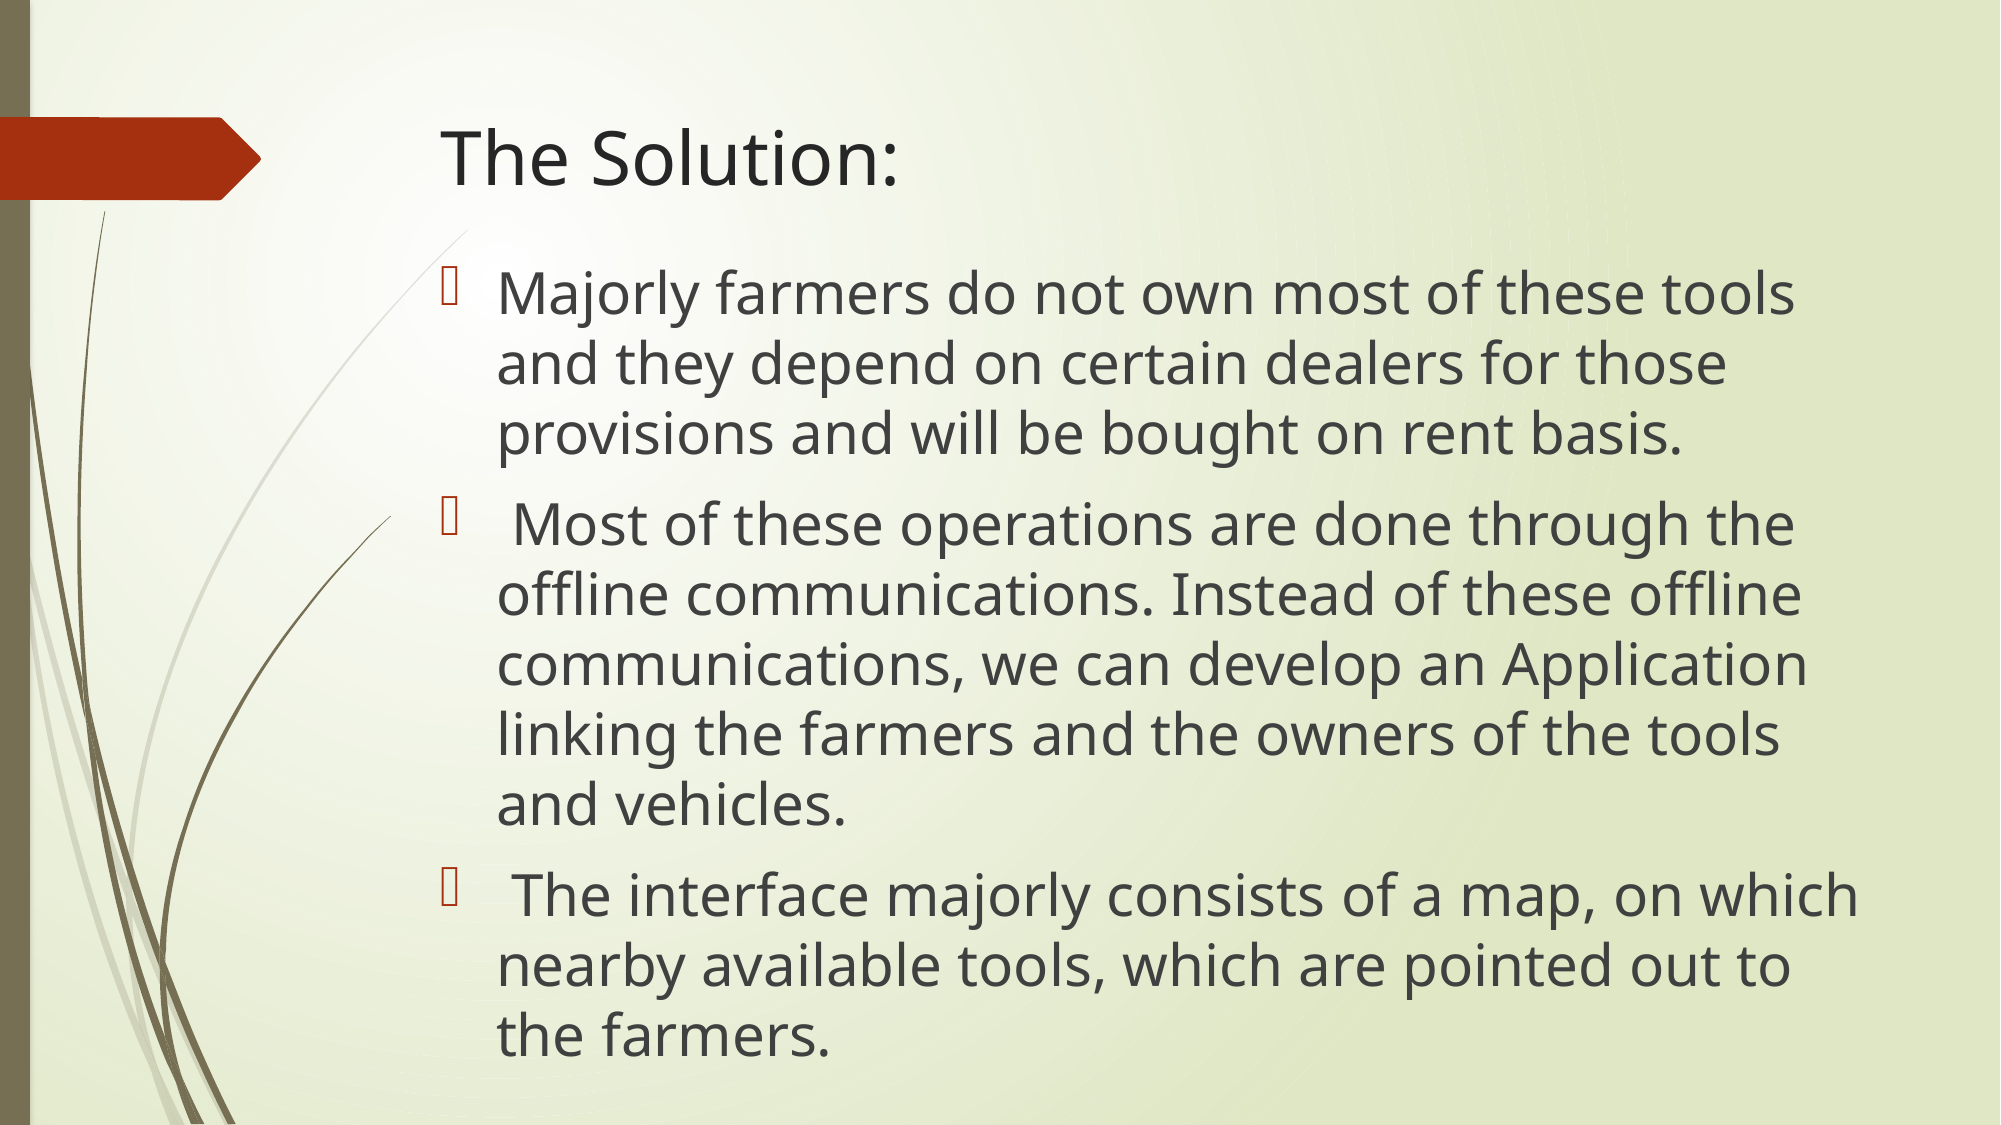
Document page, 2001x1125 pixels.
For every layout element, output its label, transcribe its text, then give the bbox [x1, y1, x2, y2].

title The Solution: [425, 102, 1888, 248]
list Majorly farmers do not own most of these tools and they depend on certain dealers for those provisions and will be bought on rent basis. Most of these operations are done through the offline communications. Instead of these offline communications, we can develop an Application linking the farmers and the owners of the tools and vehicles. The interface majorly consists of a map, on which nearby available tools, which are pointed out to the farmers. [424, 248, 1888, 853]
